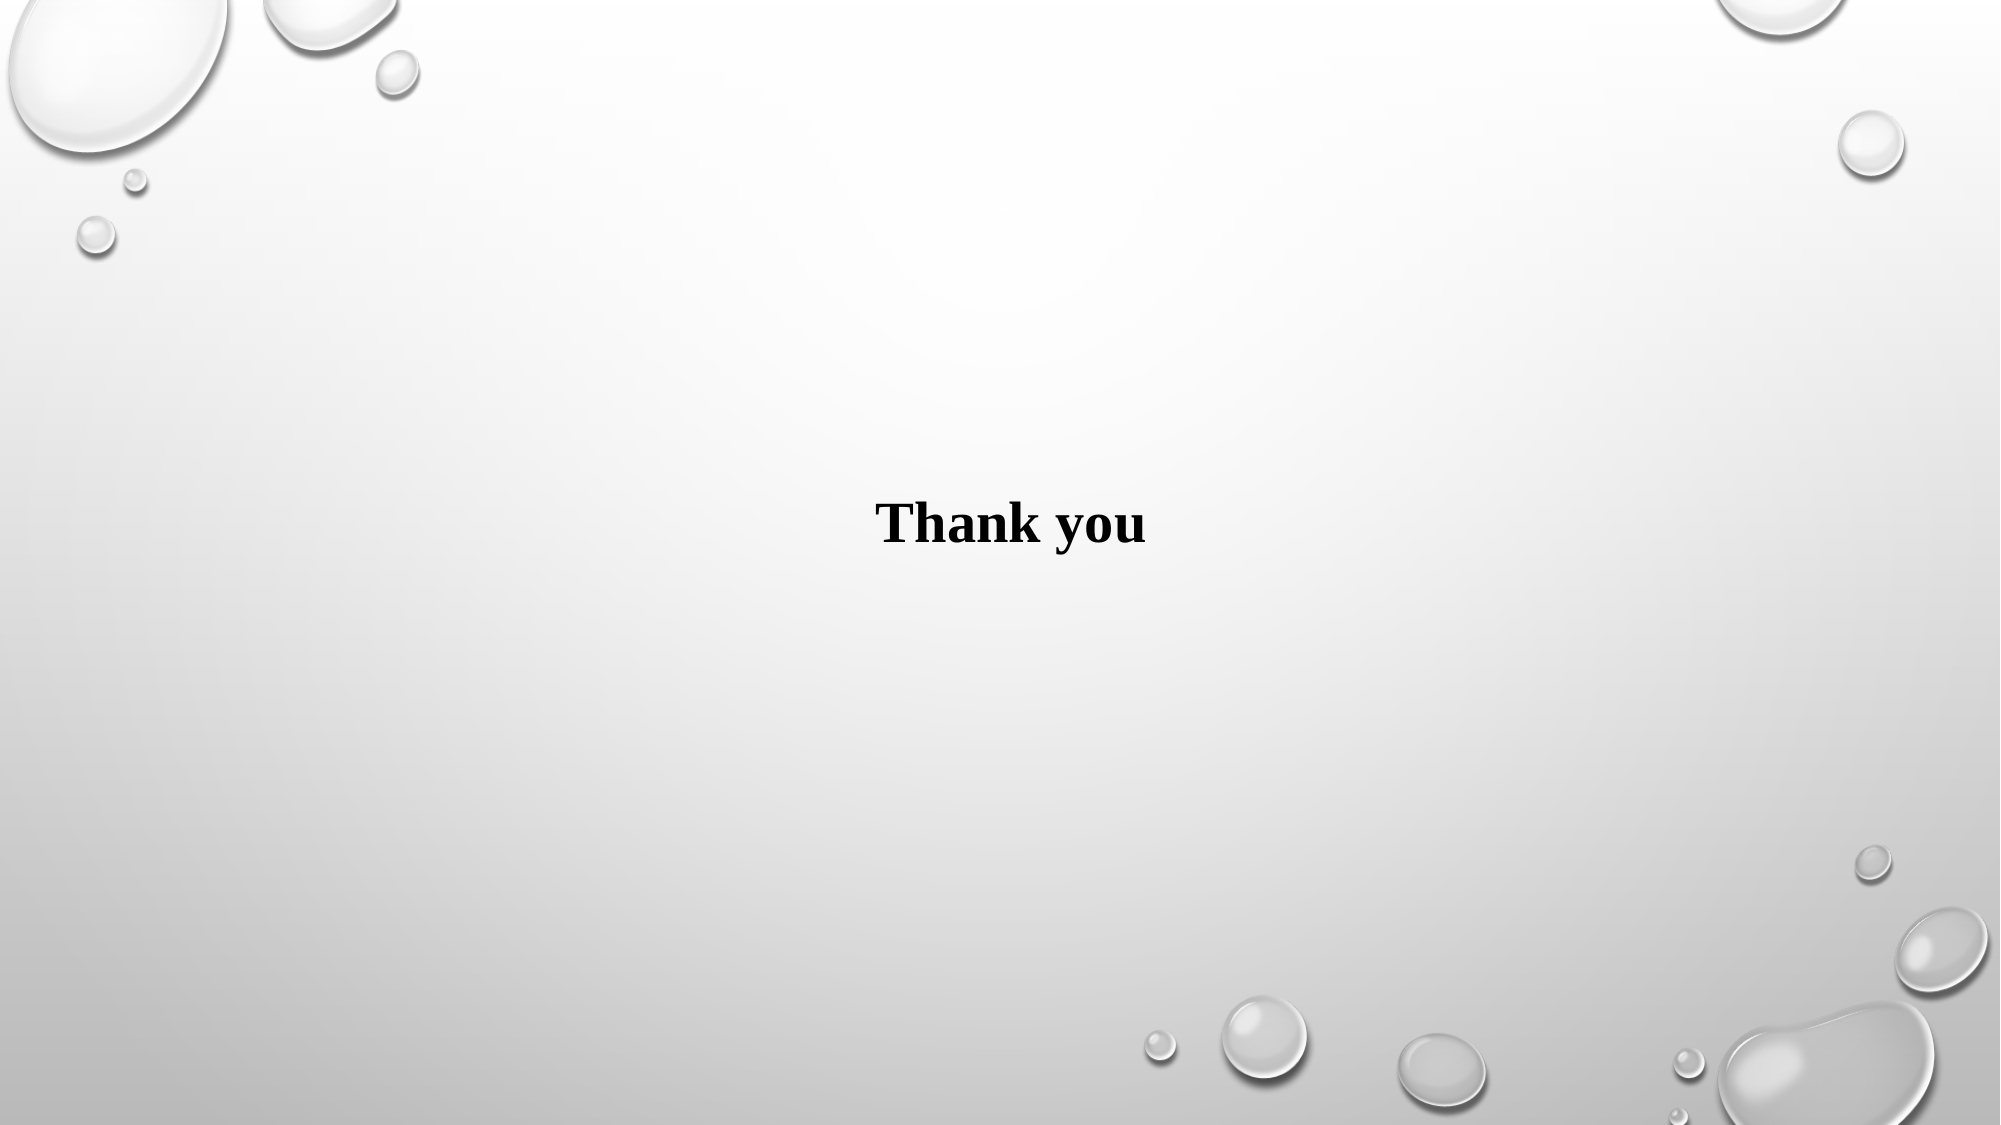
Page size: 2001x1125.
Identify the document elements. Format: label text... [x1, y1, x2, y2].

picture [0, 0, 2000, 1125]
text_box Thank you [511, 476, 1512, 562]
